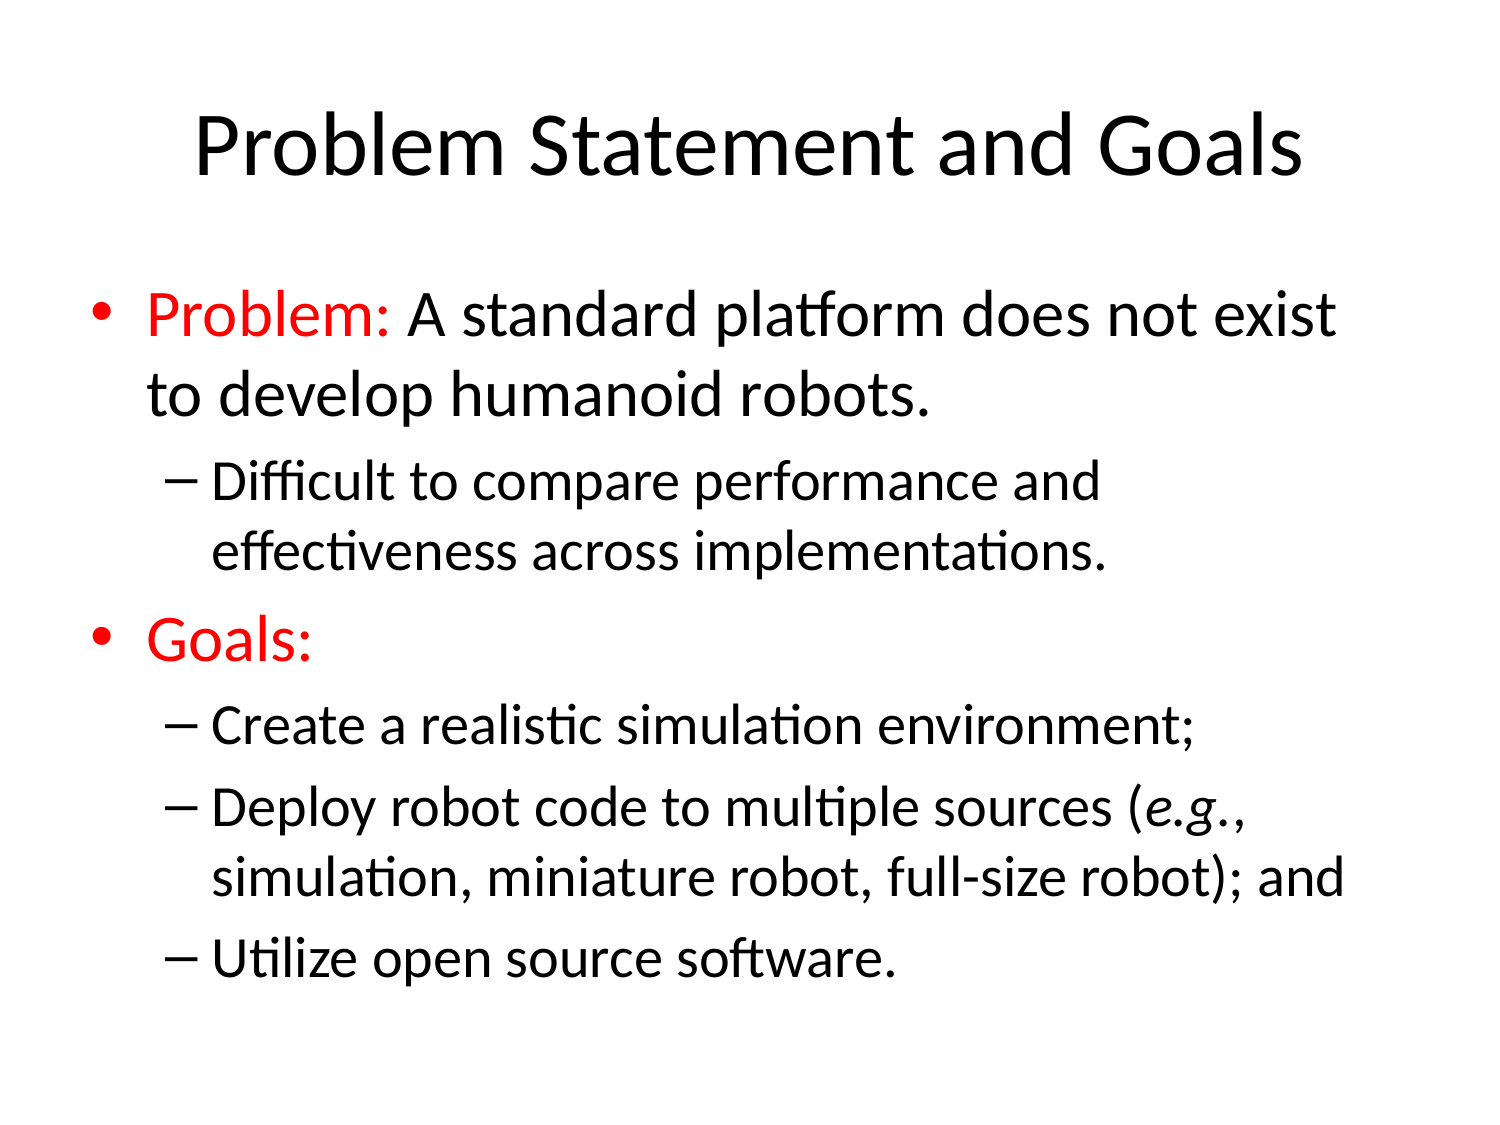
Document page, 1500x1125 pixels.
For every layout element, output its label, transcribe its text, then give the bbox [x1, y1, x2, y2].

list Problem: A standard platform does not exist to develop humanoid robots. Difficult to compare performance and effectiveness across implementations. Goals: Create a realistic simulation environment; Deploy robot code to multiple sources (e.g., simulation, miniature robot, full-size robot); and Utilize open source software. [75, 262, 1425, 1005]
title Problem Statement and Goals [75, 45, 1425, 233]
